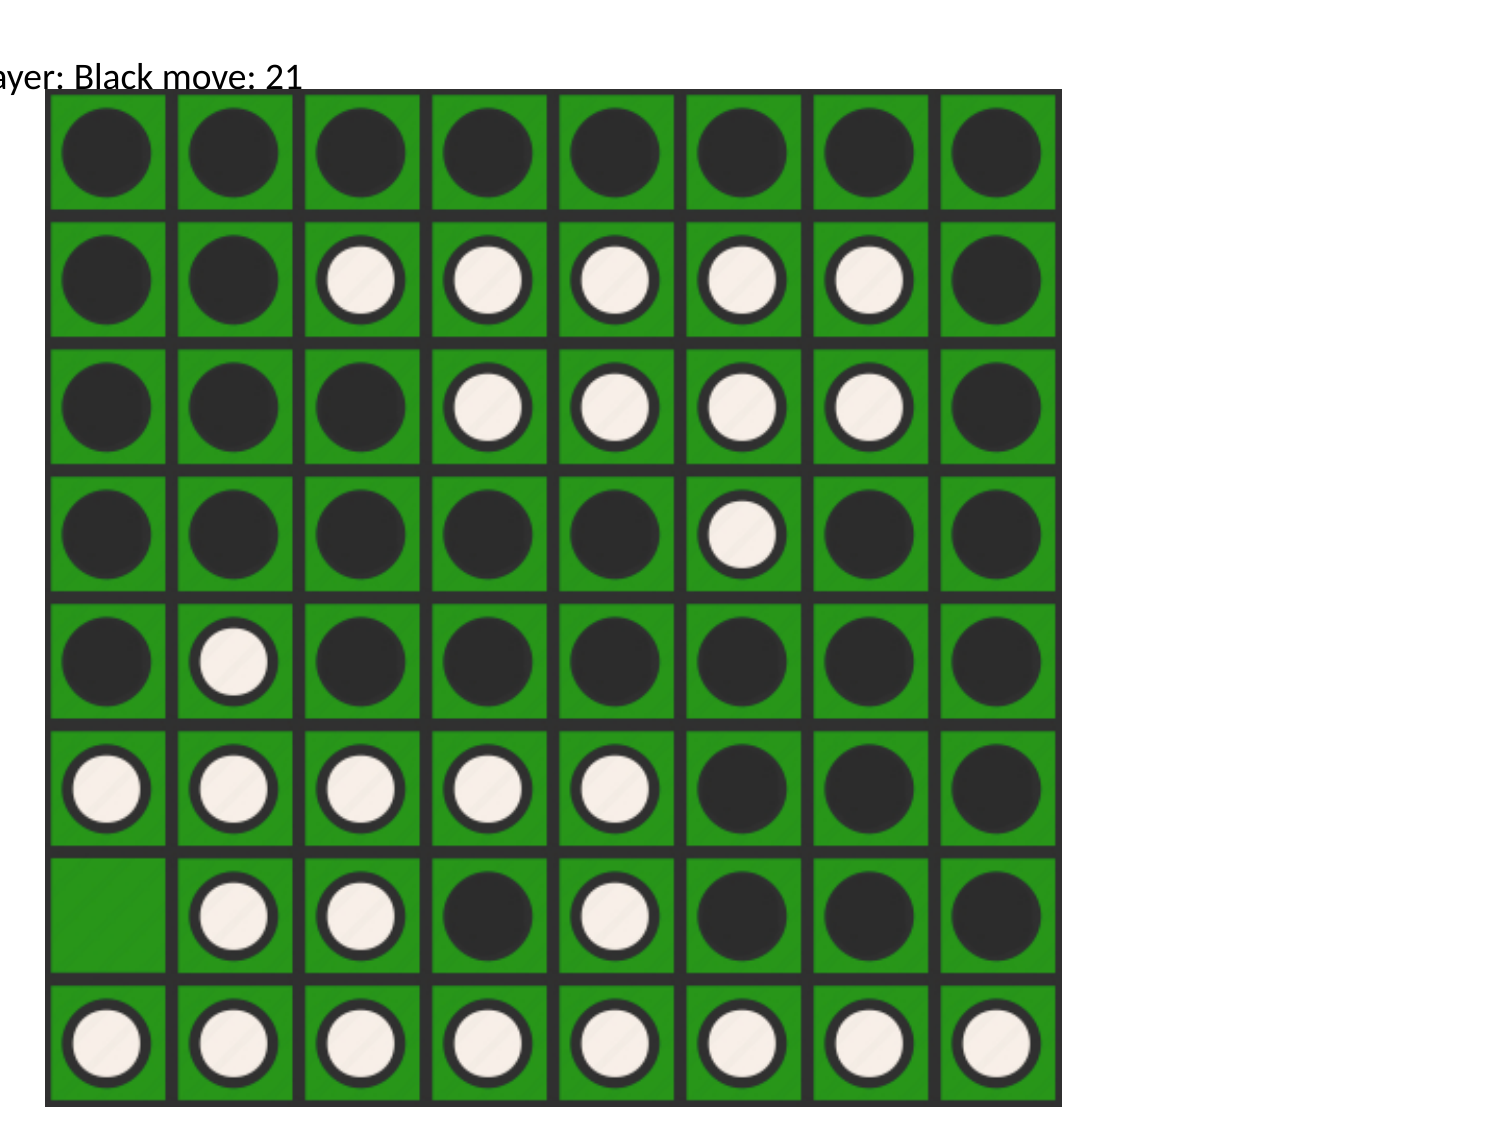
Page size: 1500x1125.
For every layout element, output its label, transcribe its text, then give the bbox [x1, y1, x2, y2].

text_box turn: 59 player: Black move: 21 [0, 44, 319, 105]
picture [44, 89, 1062, 1107]
